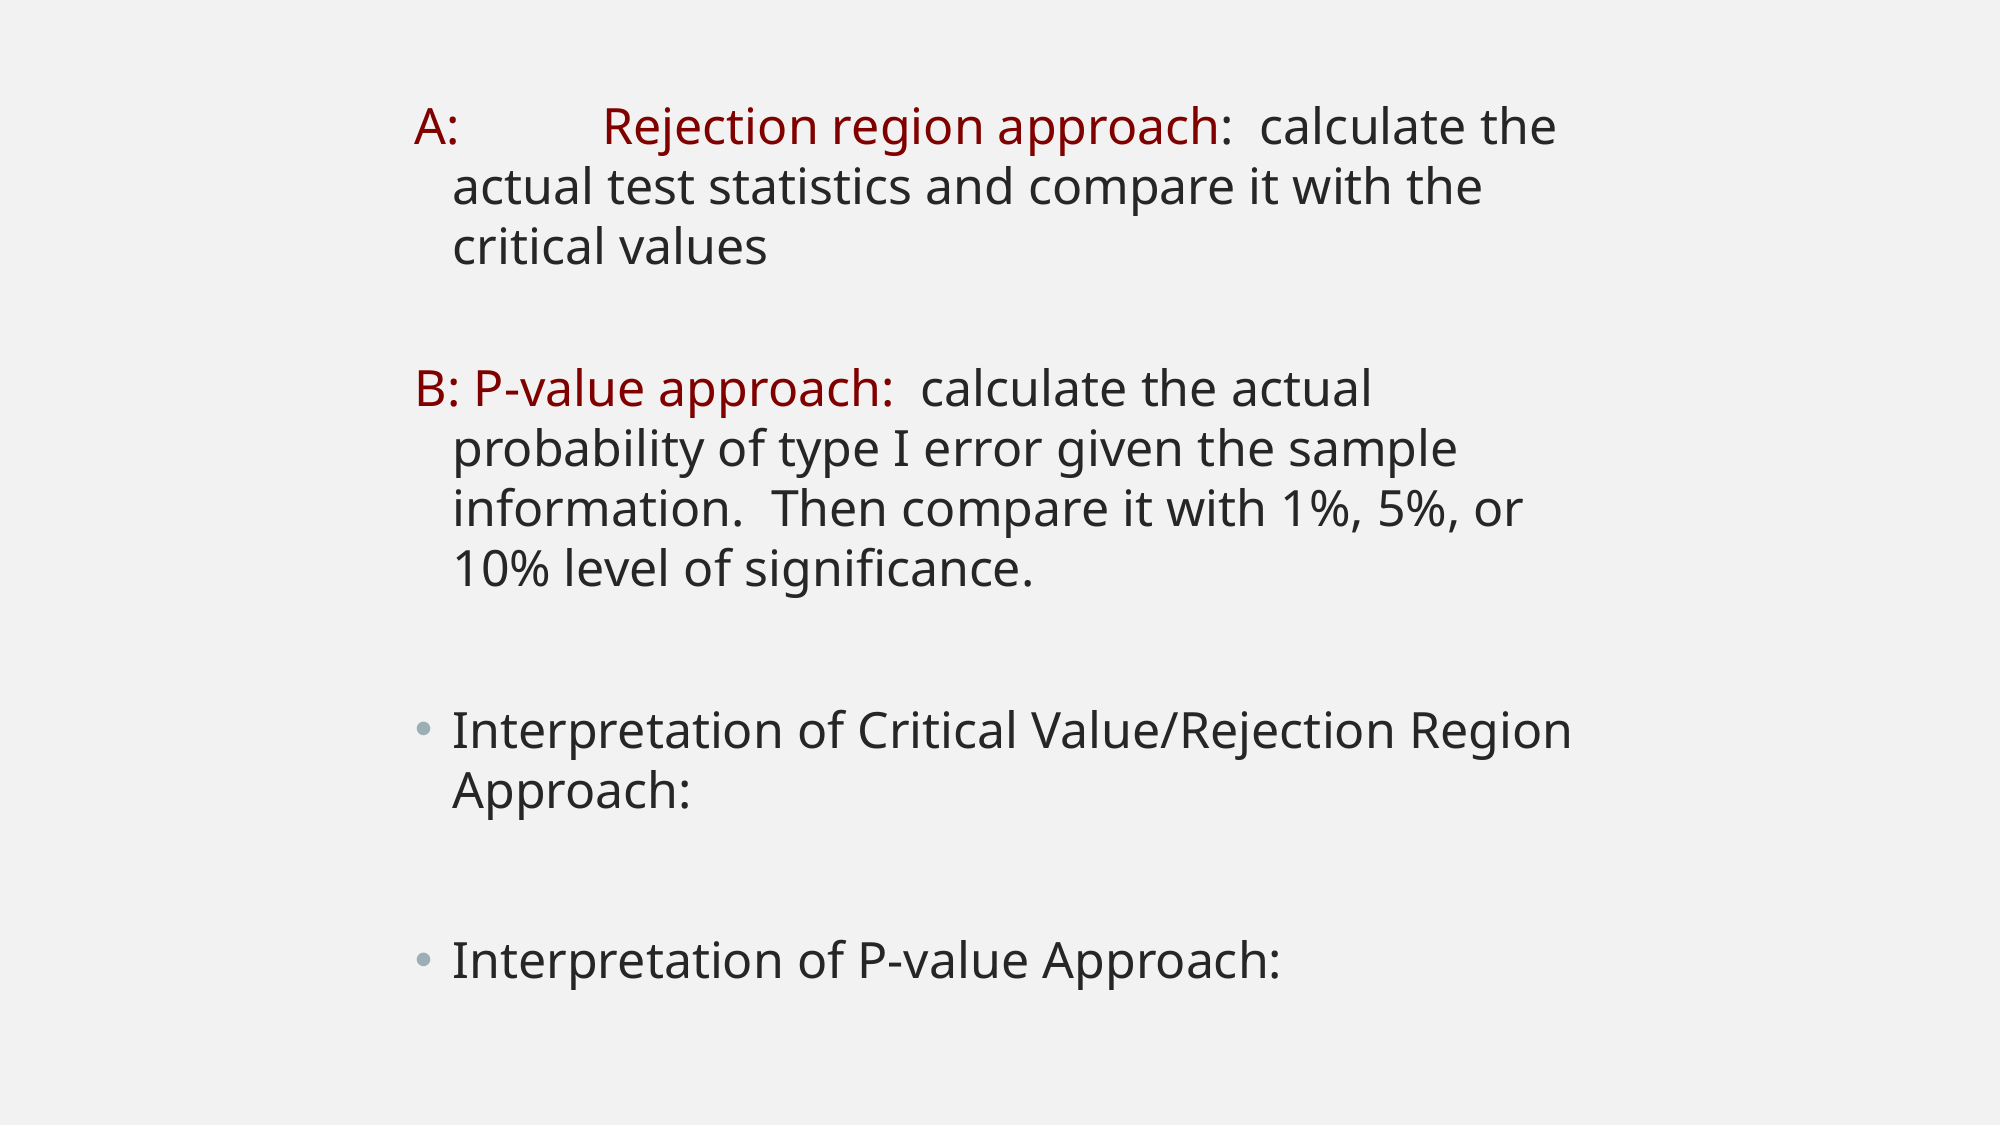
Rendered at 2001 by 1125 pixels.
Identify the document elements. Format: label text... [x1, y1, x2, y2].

list A: Rejection region approach: calculate the actual test statistics and compare it with the critical values B: P-value approach: calculate the actual probability of type I error given the sample information. Then compare it with 1%, 5%, or 10% level of significance. Interpretation of Critical Value/Rejection Region Approach: Interpretation of P-value Approach: [362, 87, 1638, 1000]
